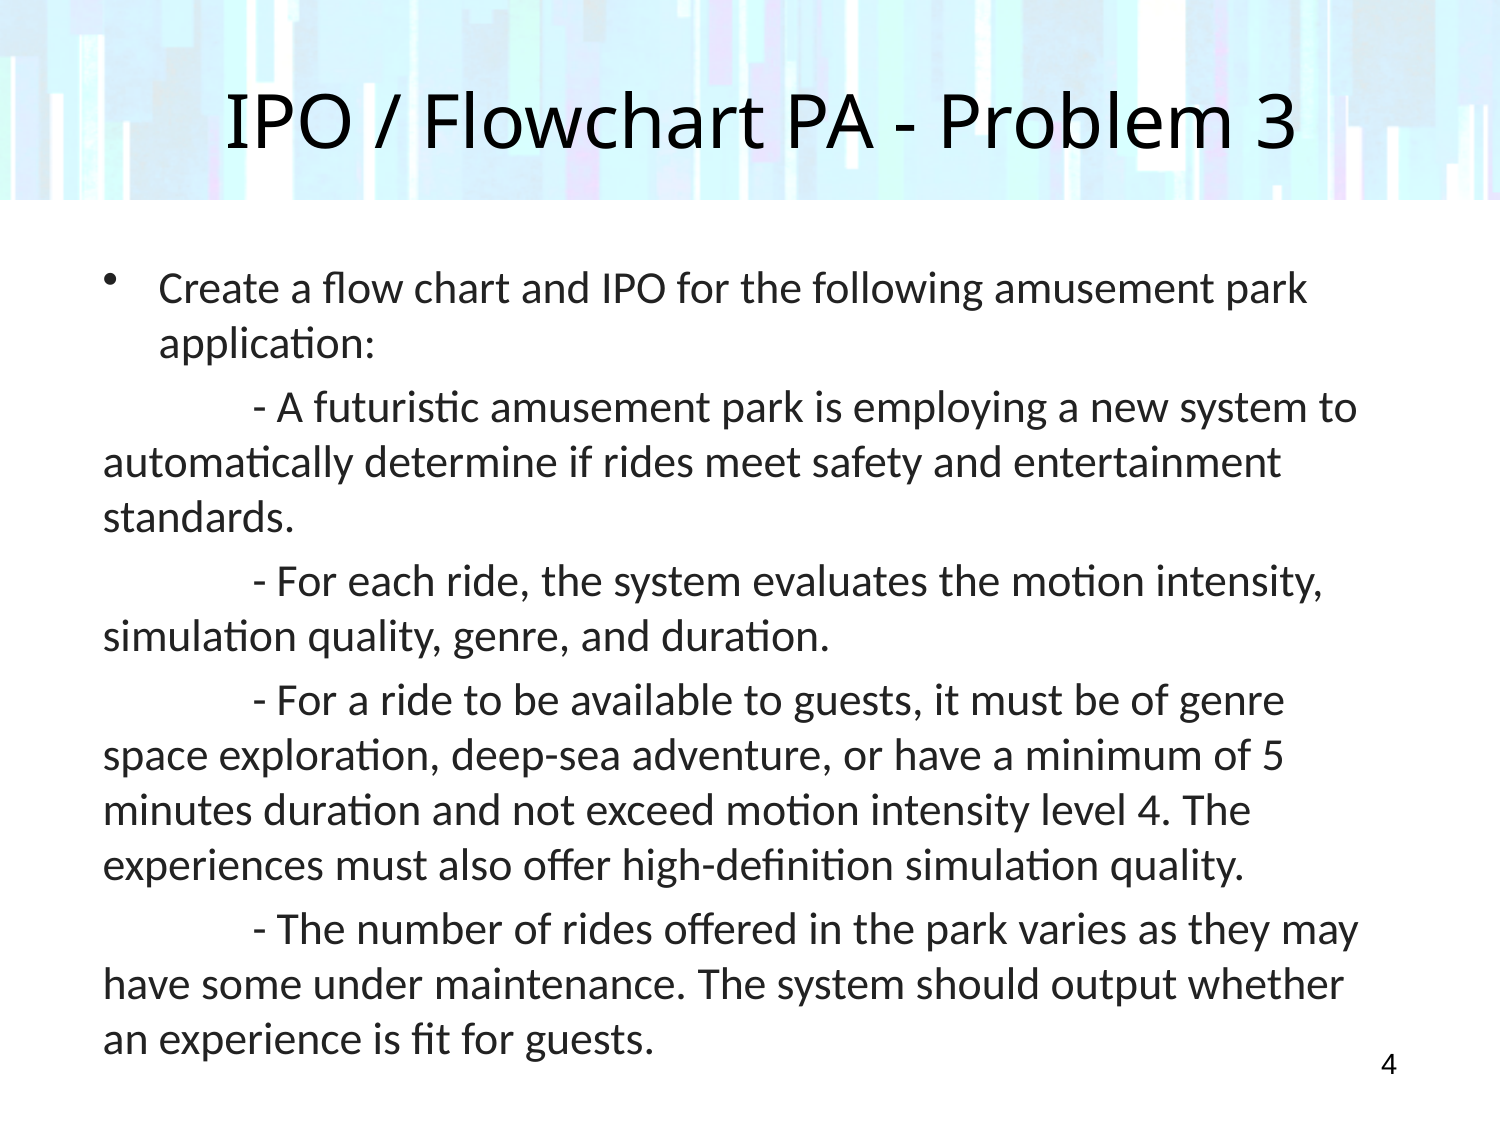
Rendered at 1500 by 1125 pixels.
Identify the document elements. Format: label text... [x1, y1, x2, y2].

list Create a flow chart and IPO for the following amusement park application: - A futuristic amusement park is employing a new system to automatically determine if rides meet safety and entertainment standards. - For each ride, the system evaluates the motion intensity, simulation quality, genre, and duration. - For a ride to be available to guests, it must be of genre space exploration, deep-sea adventure, or have a minimum of 5 minutes duration and not exceed motion intensity level 4. The experiences must also offer high-definition simulation quality. - The number of rides offered in the park varies as they may have some under maintenance. The system should output whether an experience is fit for guests. [87, 249, 1413, 1025]
slide_number 4 [1074, 1037, 1413, 1101]
title IPO / Flowchart PA - Problem 3 [99, 24, 1425, 213]
